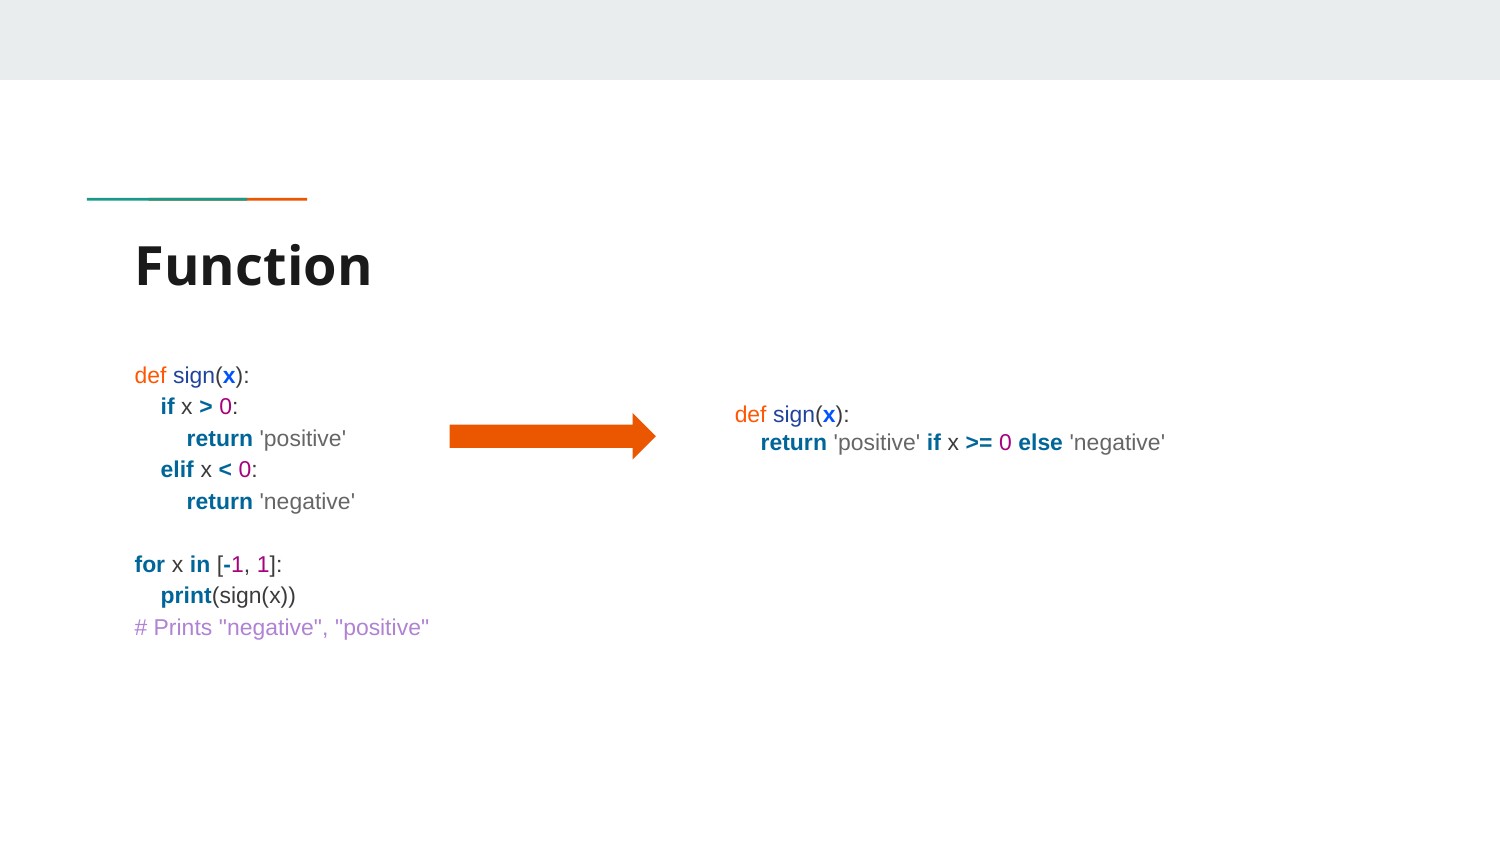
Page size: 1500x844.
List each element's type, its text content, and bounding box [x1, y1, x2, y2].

title Function [119, 216, 1381, 305]
text_box [449, 412, 656, 460]
text_box def sign(x): return 'positive' if x >= 0 else 'negative' [719, 312, 1393, 542]
list def sign(x): if x > 0: return 'positive' elif x < 0: return 'negative' for x in [-1, 1]: print(sign(x)) # Prints "negative", "positive" [119, 341, 1381, 712]
